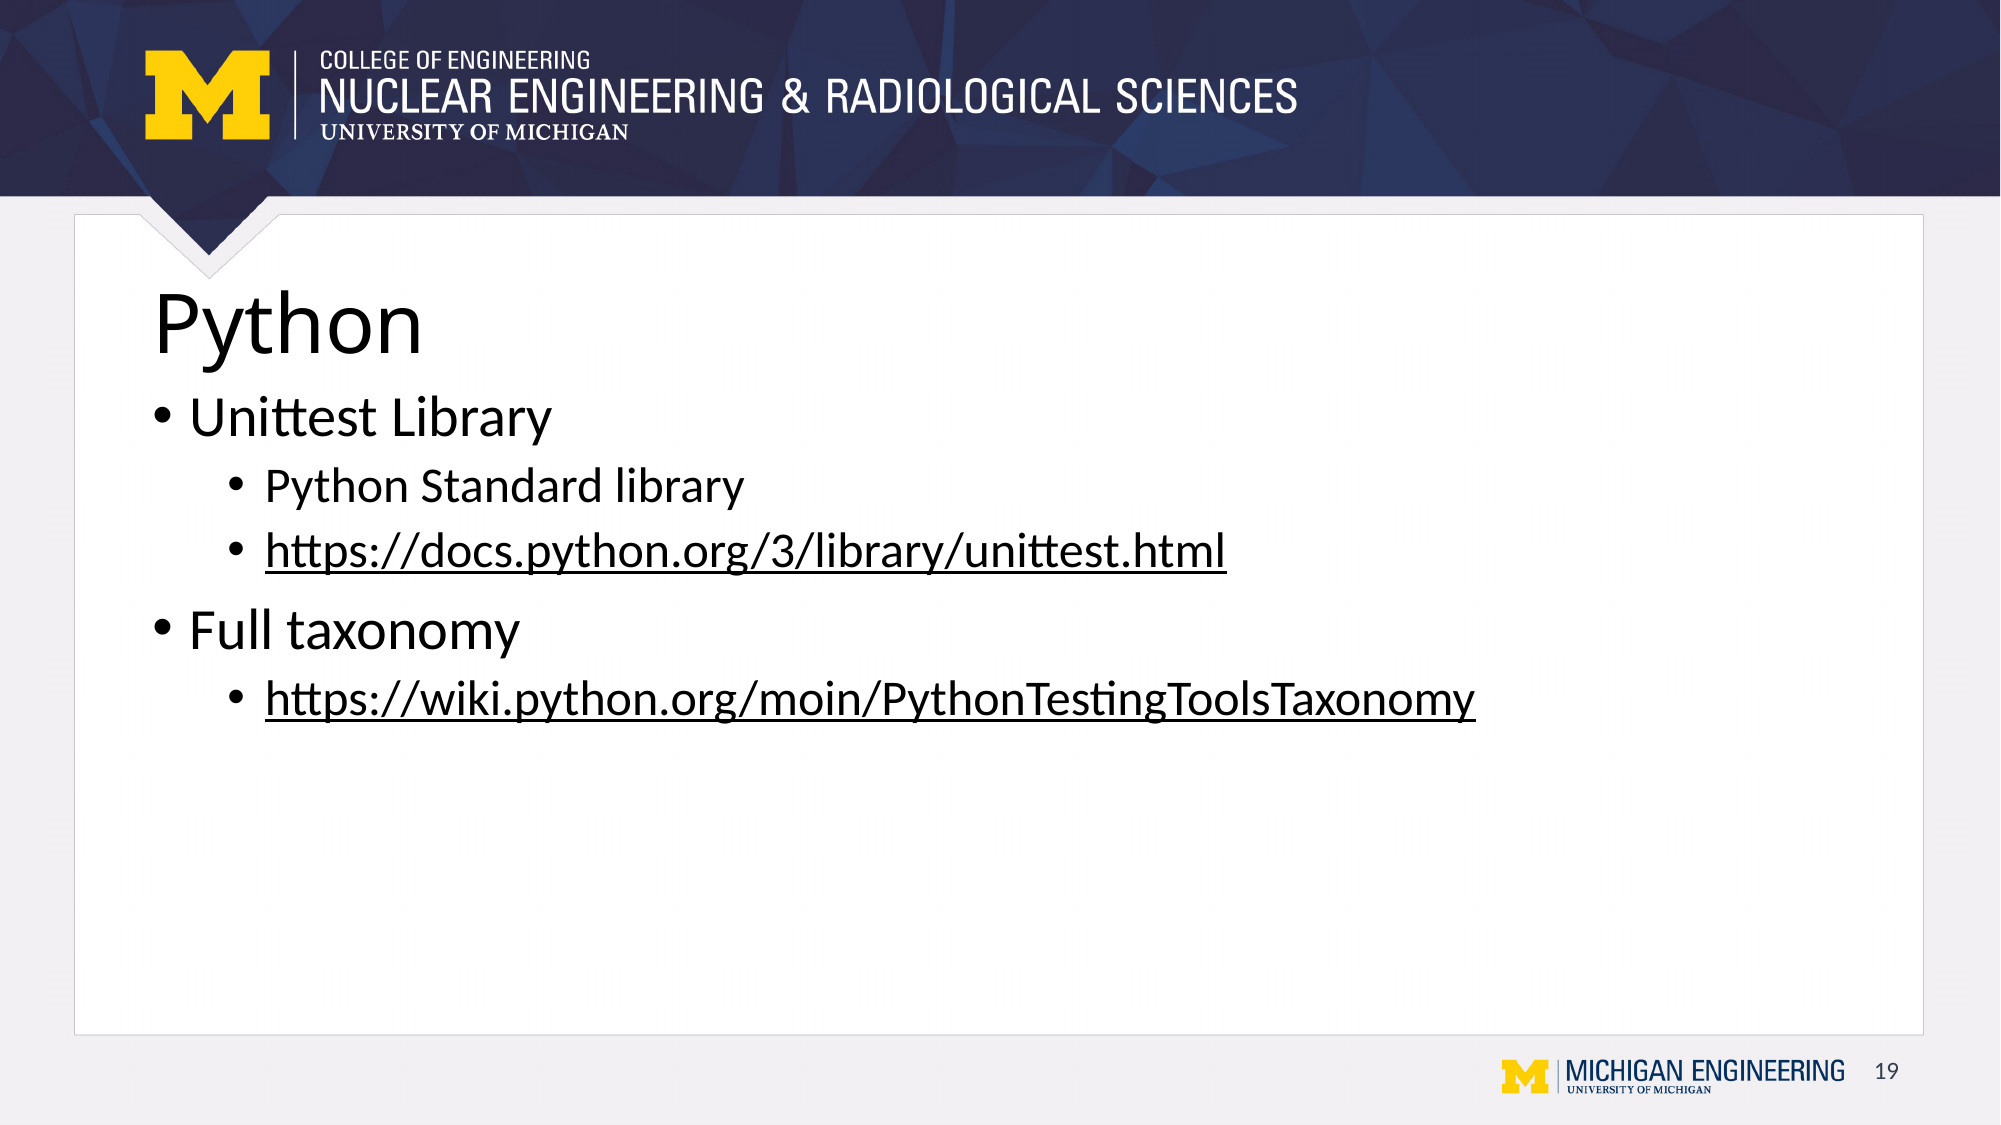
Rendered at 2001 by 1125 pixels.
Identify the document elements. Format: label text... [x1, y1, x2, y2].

list Unittest Library Python Standard library https://docs.python.org/3/library/unittest.html Full taxonomy https://wiki.python.org/moin/PythonTestingToolsTaxonomy [137, 378, 1863, 1034]
picture [0, 0, 2001, 1125]
title Python [137, 273, 1863, 378]
